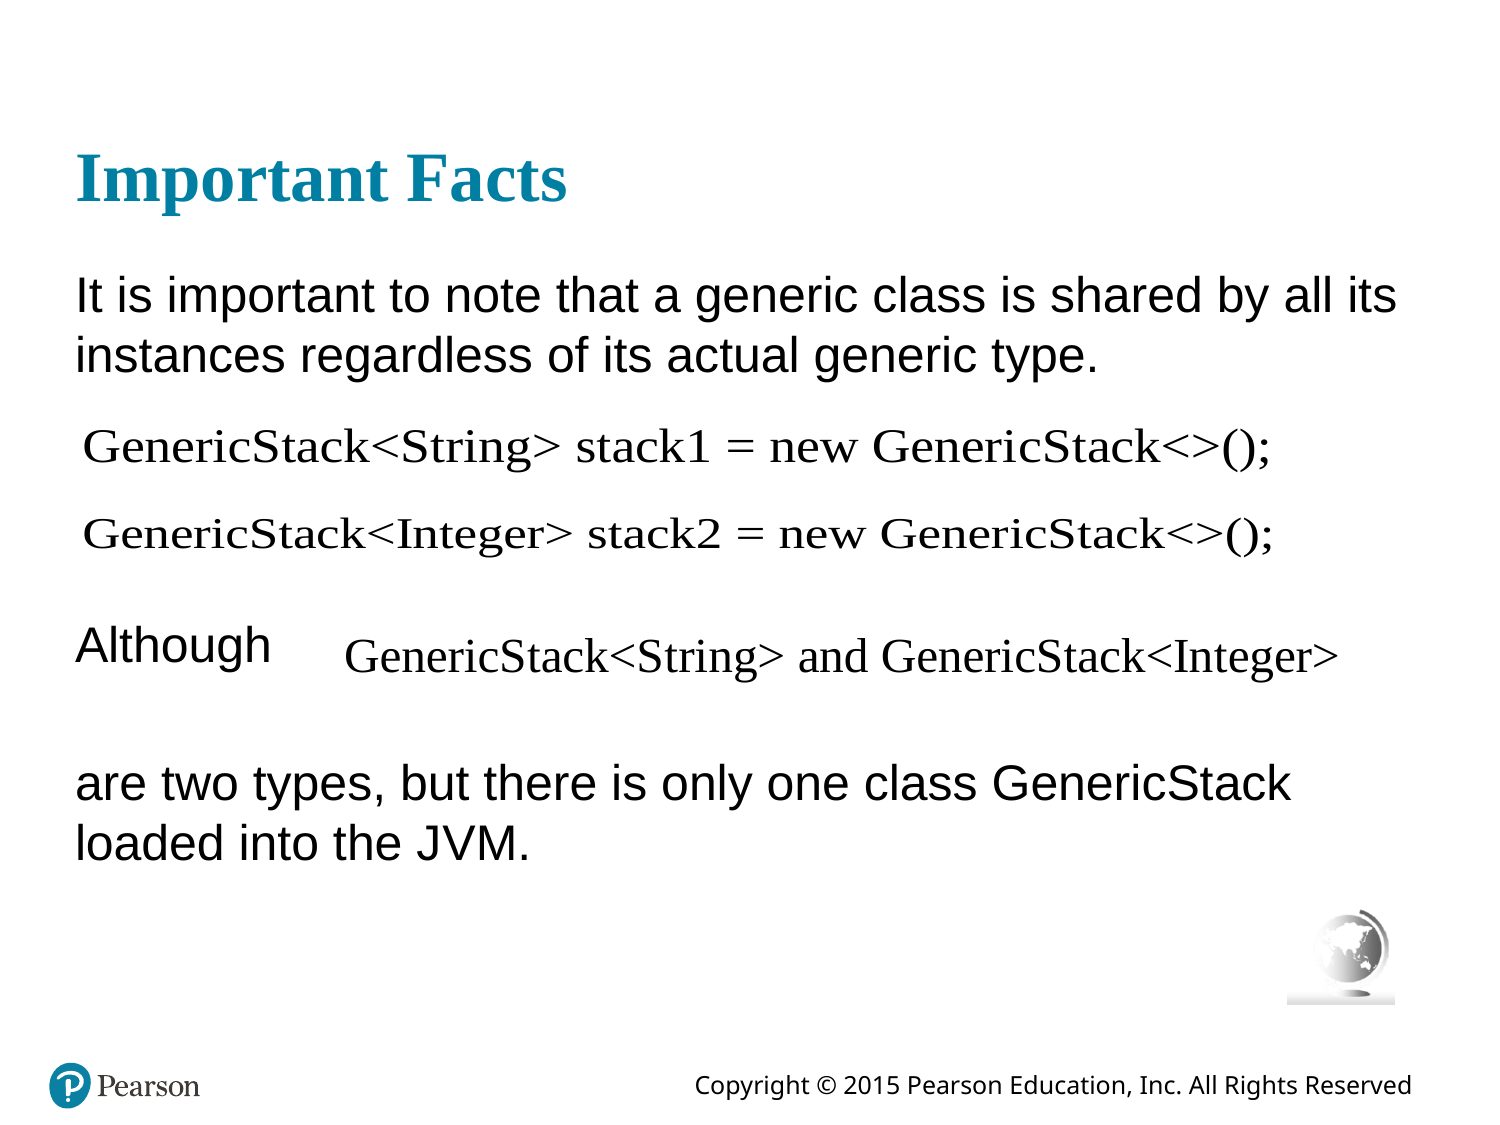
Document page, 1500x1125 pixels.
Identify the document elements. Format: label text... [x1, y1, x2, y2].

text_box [74, 418, 1281, 484]
list are two types, but there is only one class GenericStack loaded into the J V M. [75, 750, 1425, 875]
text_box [74, 507, 1283, 567]
list Although [75, 612, 288, 675]
picture [1287, 906, 1395, 1005]
list It is important to note that a generic class is shared by all its instances regardless of its actual generic type. [75, 262, 1438, 400]
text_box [337, 627, 1351, 694]
title Important Facts [75, 35, 1425, 216]
